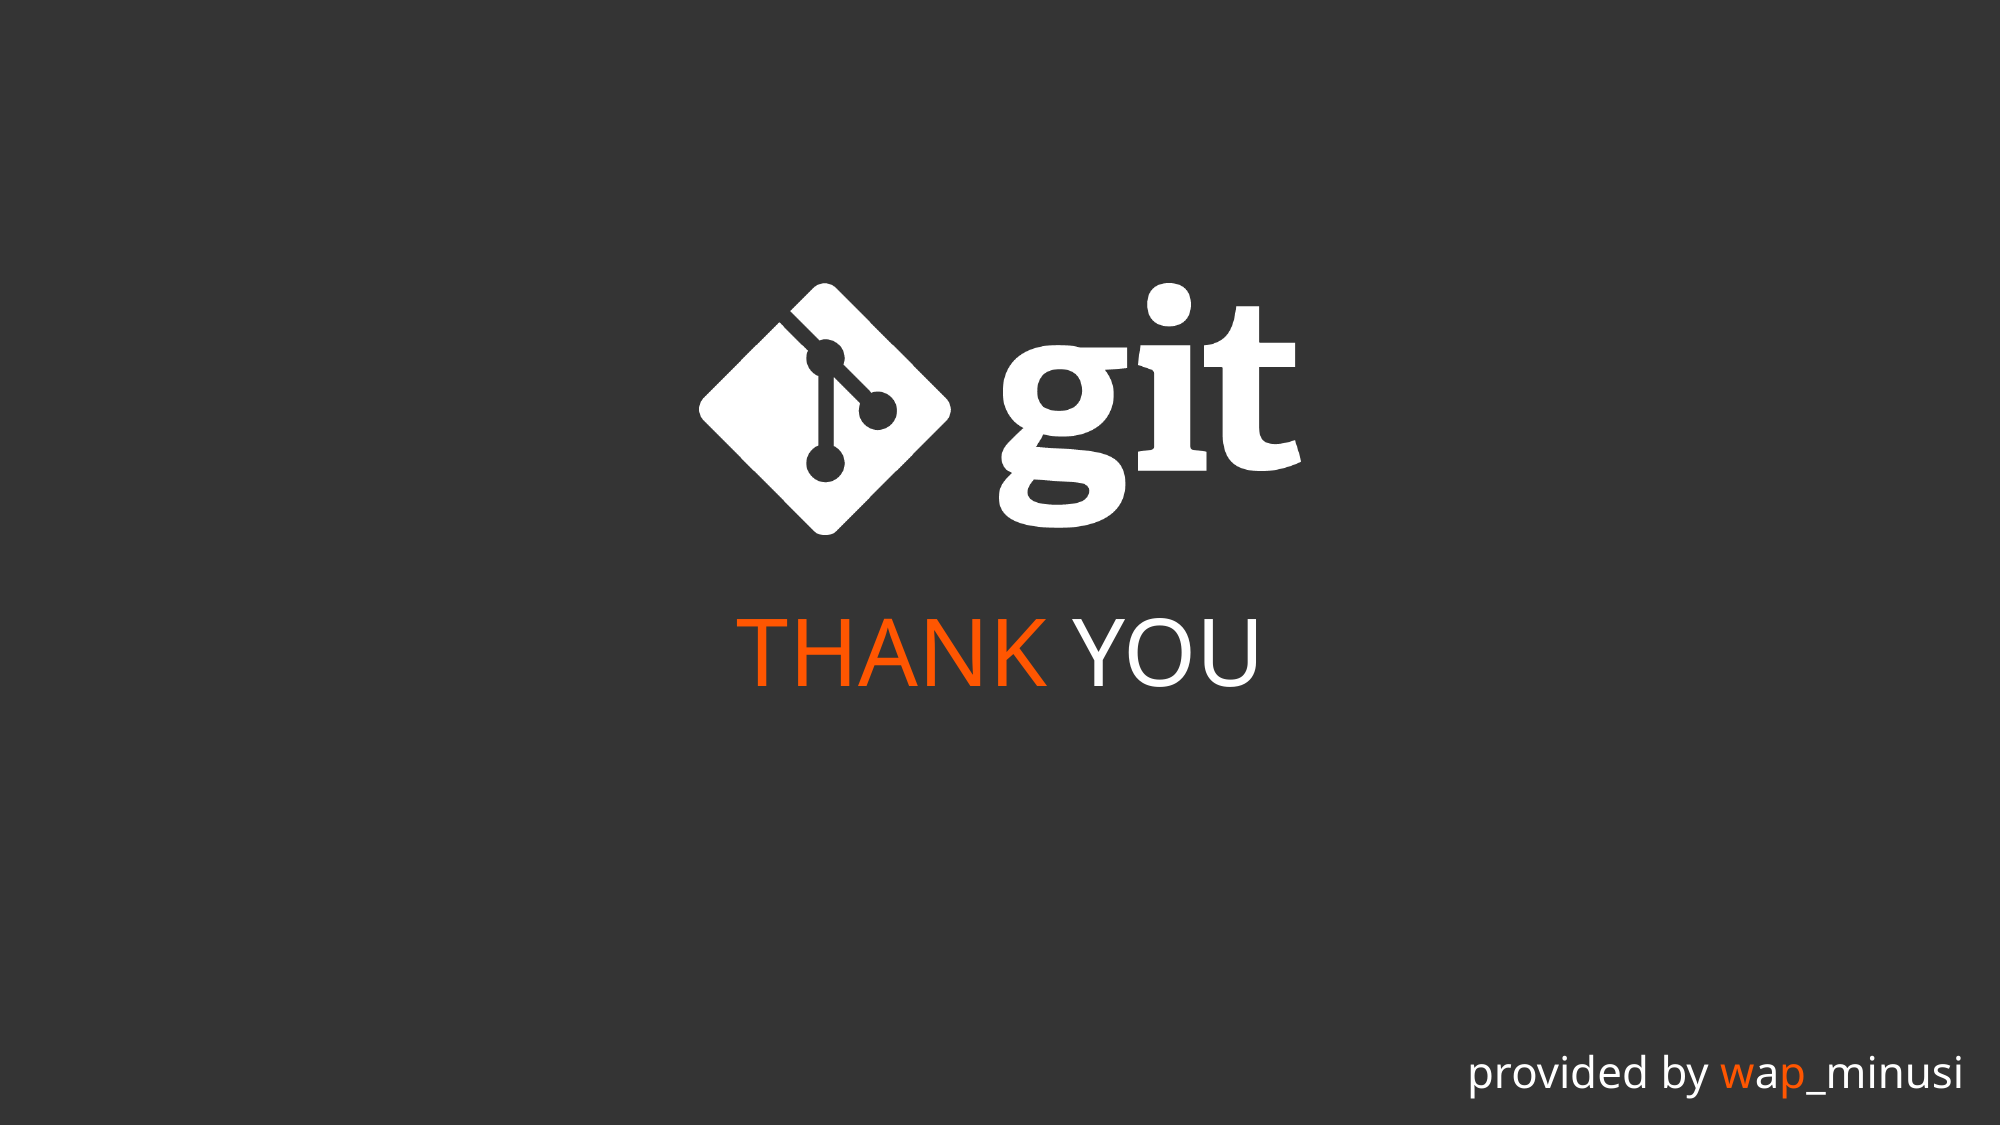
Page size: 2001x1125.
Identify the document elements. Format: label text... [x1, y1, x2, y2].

text_box THANK YOU [364, 585, 1638, 713]
picture [699, 283, 1301, 536]
text_box provided by wap_minusi [1431, 1037, 2000, 1105]
